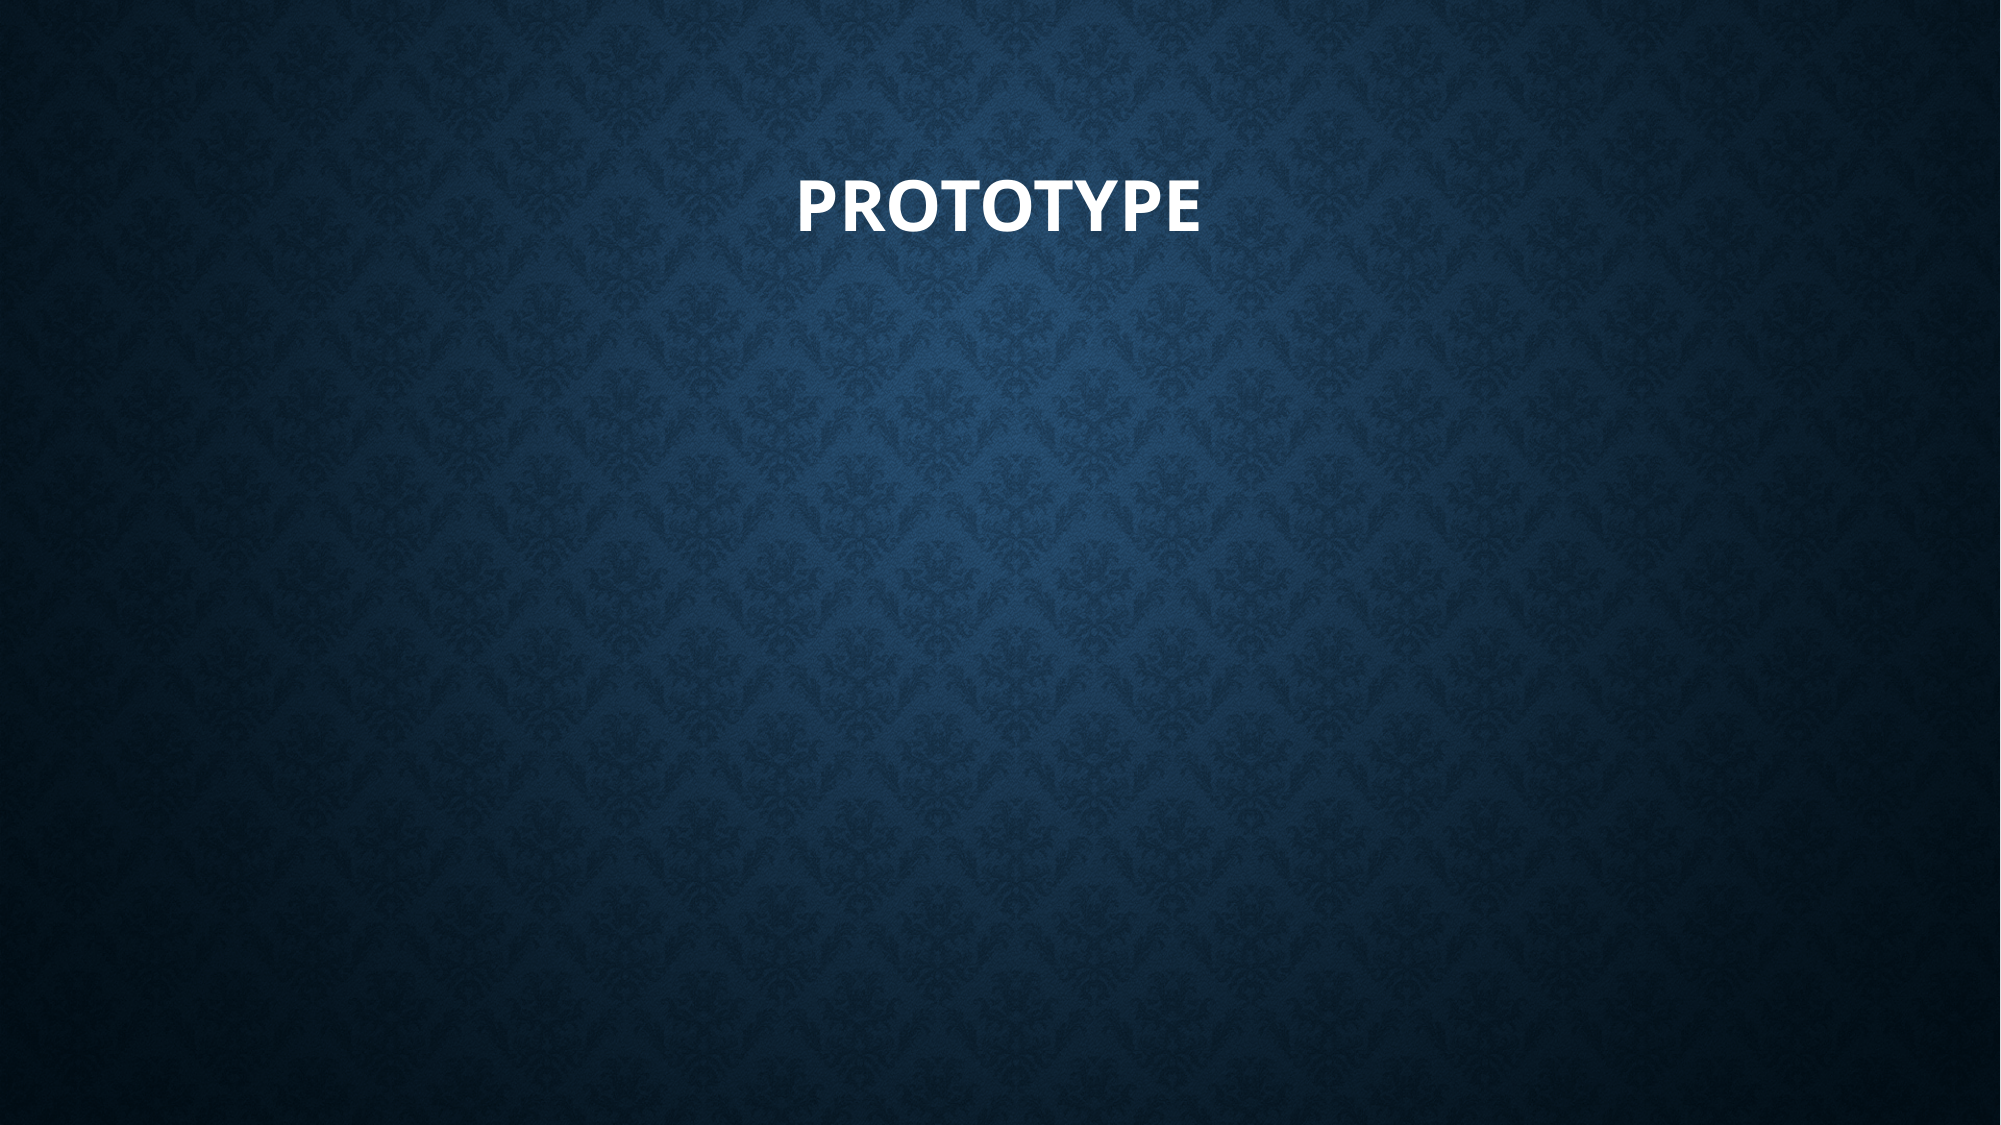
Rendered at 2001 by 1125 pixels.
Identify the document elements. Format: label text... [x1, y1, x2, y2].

title prototype [149, 99, 1849, 318]
